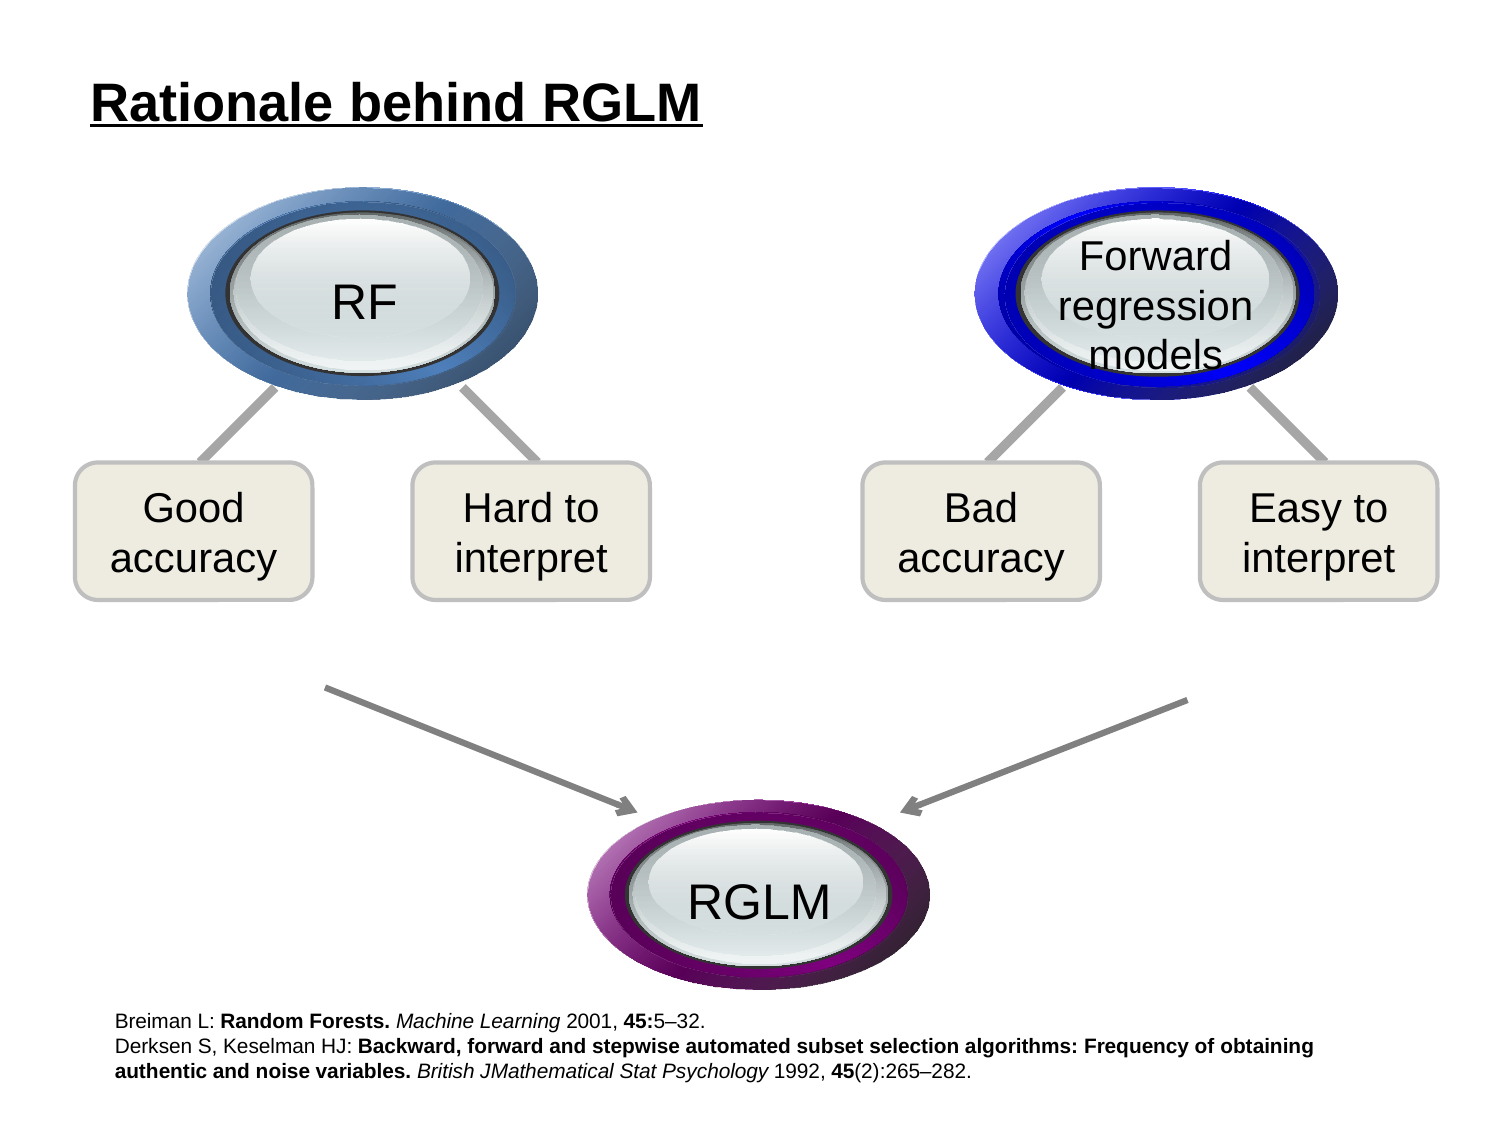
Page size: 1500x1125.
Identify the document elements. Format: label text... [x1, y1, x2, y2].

text_box Breiman L: Random Forests. Machine Learning 2001, 45:5–32. Derksen S, Keselman HJ: Backward, forward and stepwise automated subset selection algorithms: Frequency of obtaining authentic and noise variables. British JMathematical Stat Psychology 1992, 45(2):265–282. [99, 999, 1425, 1090]
title Rationale behind RGLM [75, 5, 1425, 186]
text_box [324, 687, 1188, 990]
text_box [74, 187, 1438, 601]
